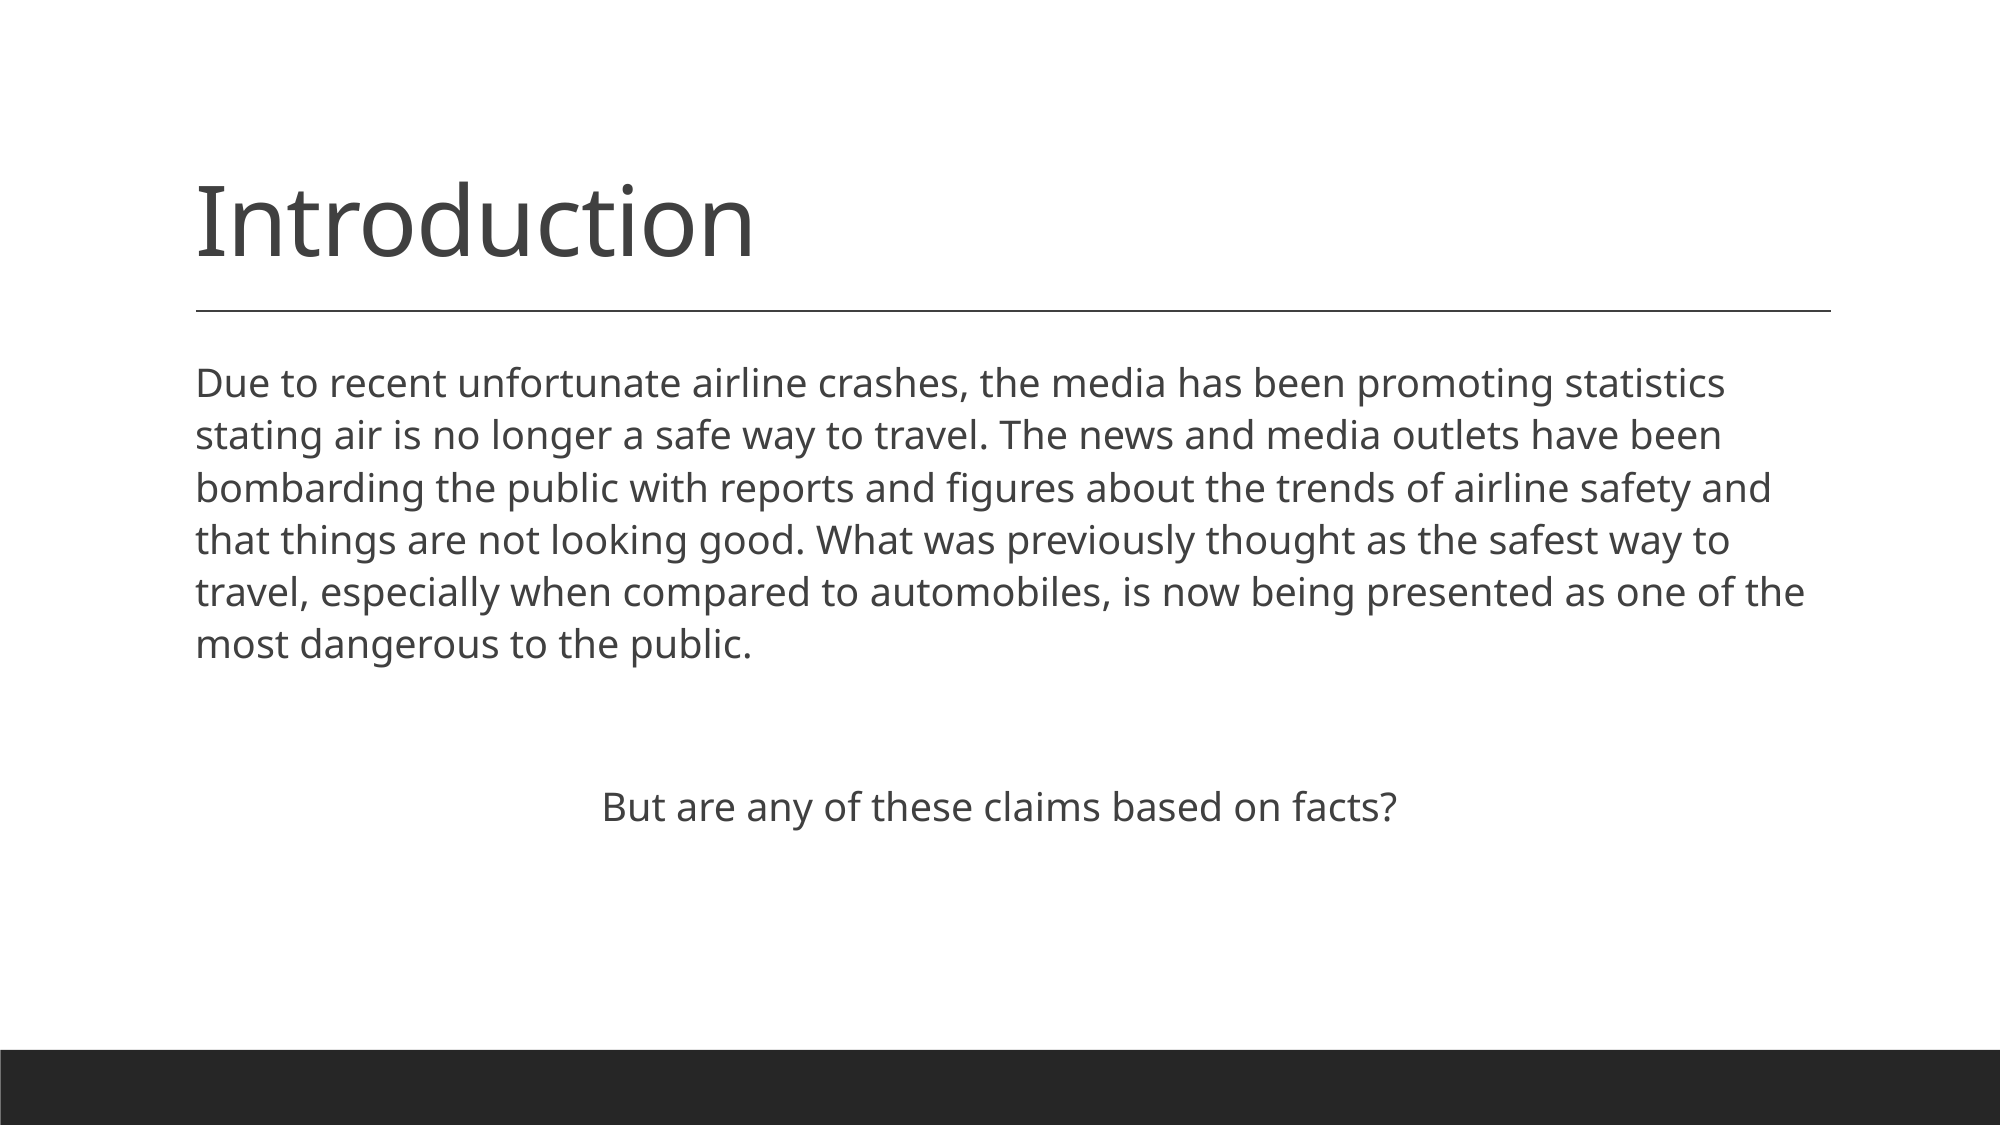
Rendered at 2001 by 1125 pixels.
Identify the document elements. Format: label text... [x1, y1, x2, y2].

title Introduction [180, 47, 1830, 285]
list Due to recent unfortunate airline crashes, the media has been promoting statistics stating air is no longer a safe way to travel. The news and media outlets have been bombarding the public with reports and figures about the trends of airline safety and that things are not looking good. What was previously thought as the safest way to travel, especially when compared to automobiles, is now being presented as one of the most dangerous to the public. But are any of these claims based on facts? [180, 345, 1830, 963]
